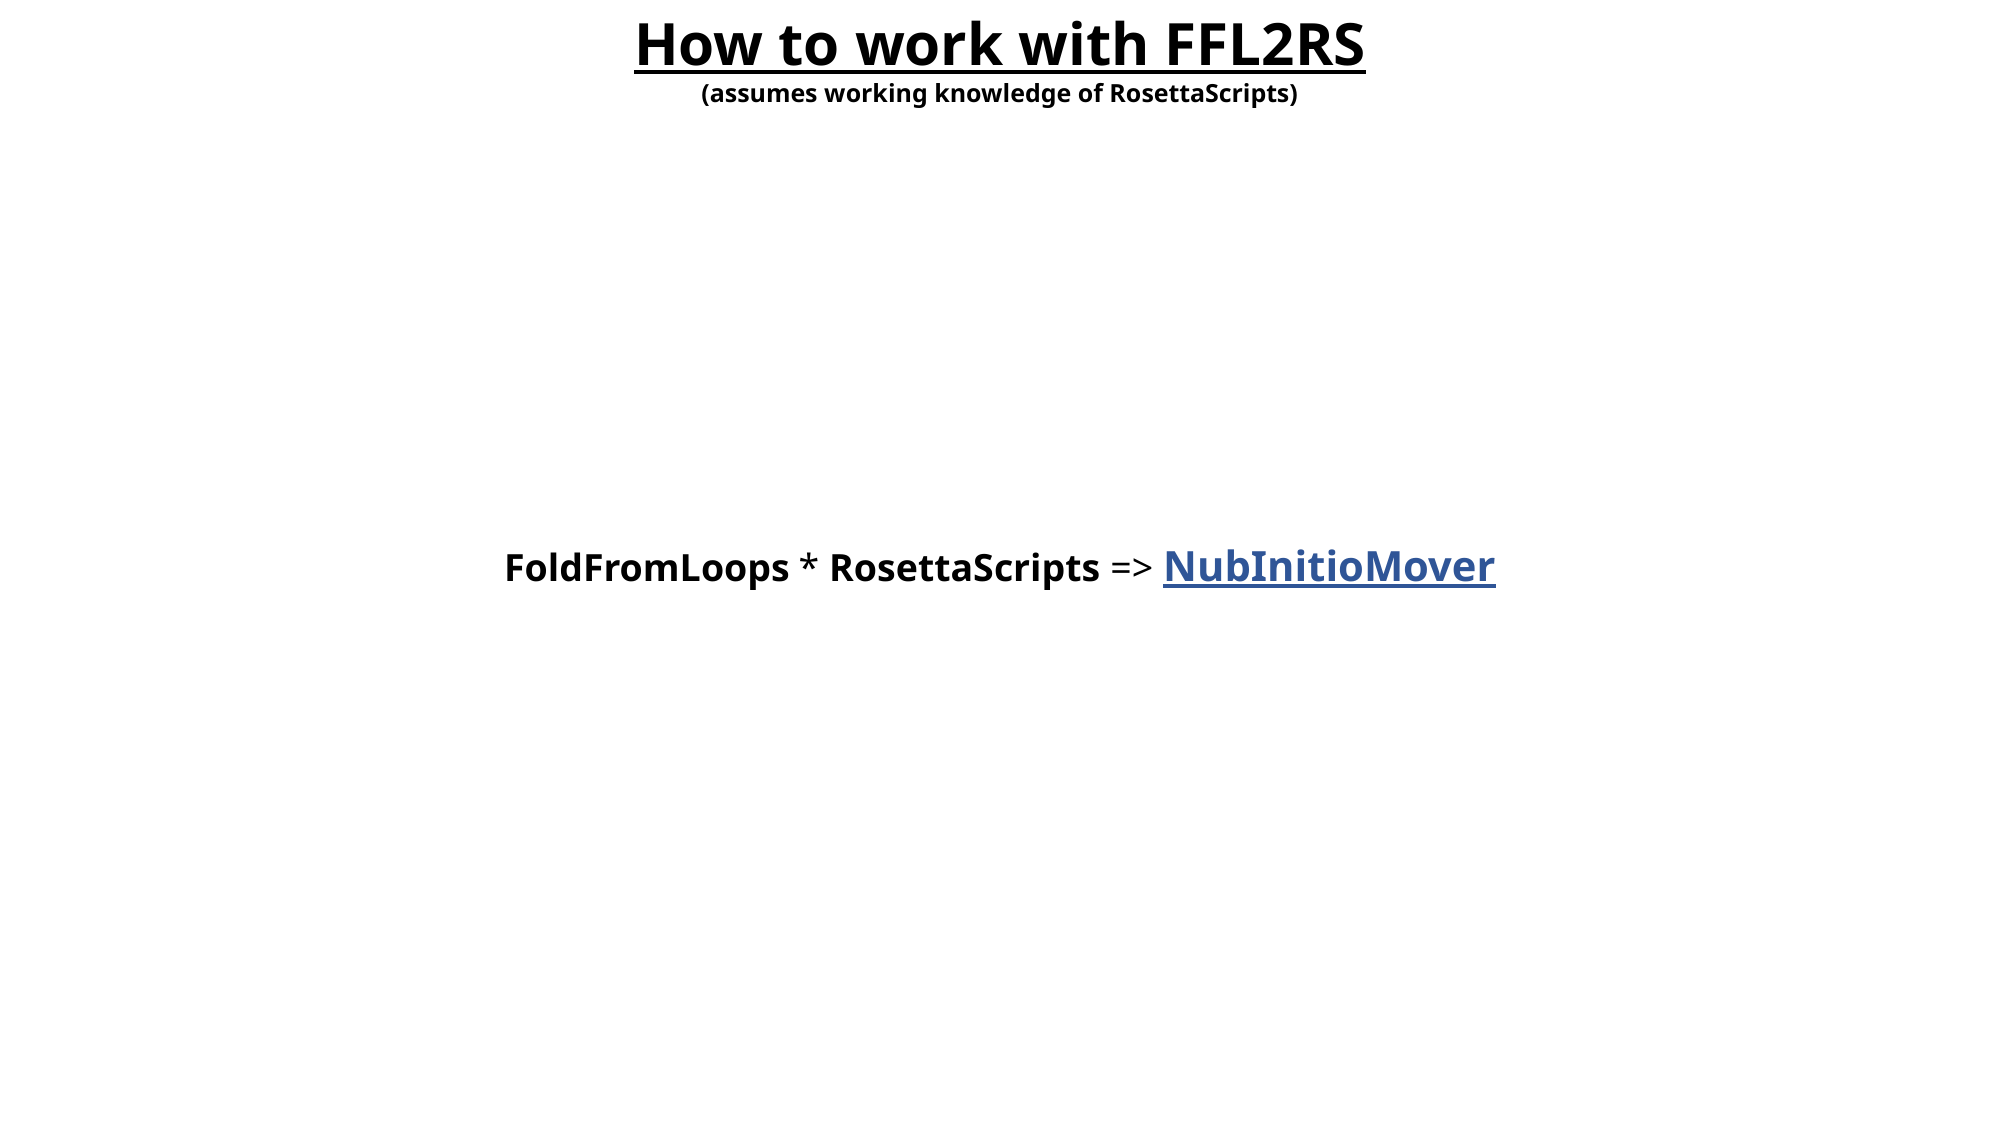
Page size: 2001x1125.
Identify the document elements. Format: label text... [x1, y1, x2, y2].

text_box FoldFromLoops * RosettaScripts => NubInitioMover [489, 532, 1511, 597]
text_box How to work with FFL2RS (assumes working knowledge of RosettaScripts) [619, 0, 1381, 115]
